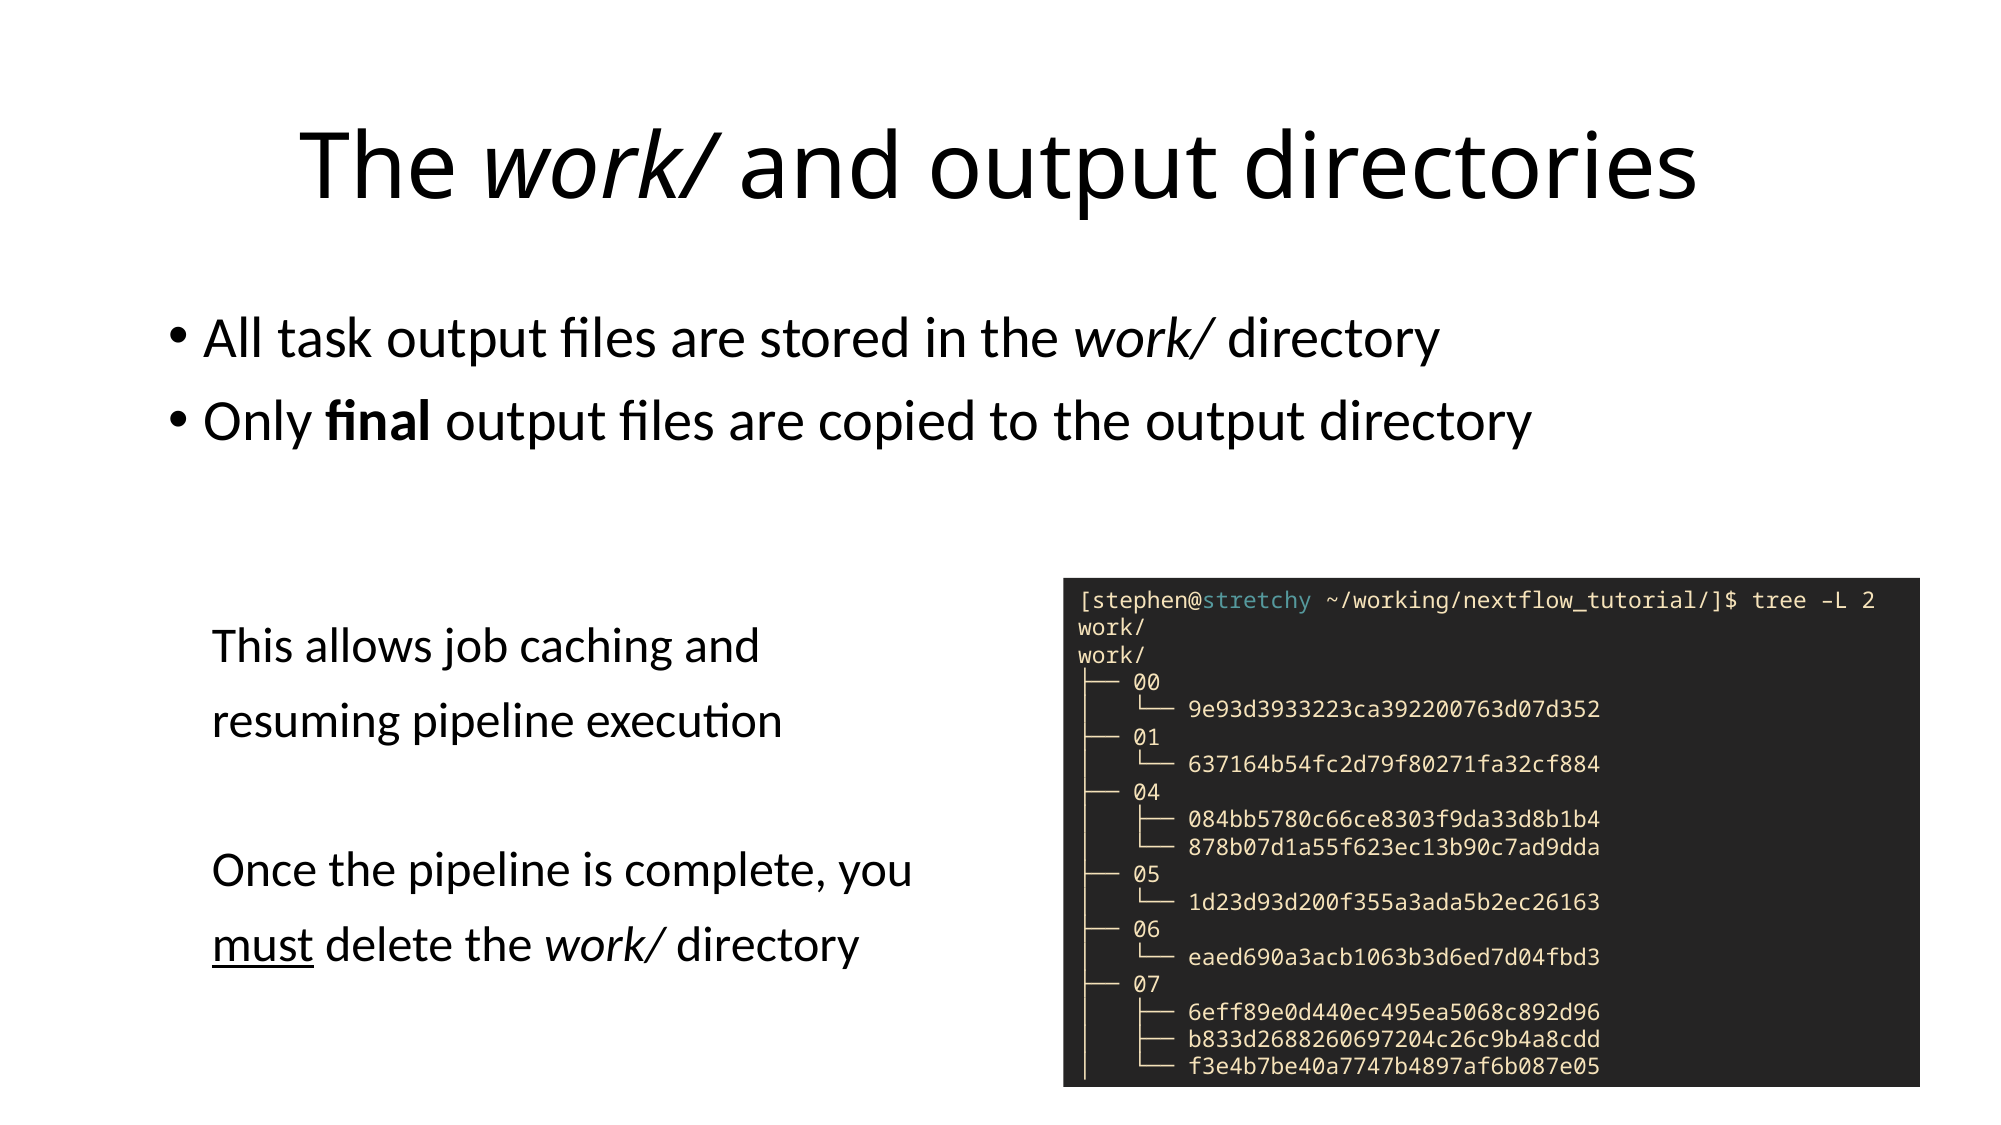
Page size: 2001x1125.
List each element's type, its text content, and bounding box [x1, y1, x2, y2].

list All task output files are stored in the work/ directory Only final output files are copied to the output directory This allows job caching and resuming pipeline execution Once the pipeline is complete, you must delete the work/ directory [137, 299, 1863, 1014]
title The work/ and output directories [137, 59, 1863, 278]
text_box [stephen@stretchy ~/working/nextflow_tutorial/]$ tree –L 2 work/ work/ ├── 00 │ └── 9e93d3933223ca392200763d07d352 ├── 01 │ └── 637164b54fc2d79f80271fa32cf884 ├── 04 │ ├── 084bb5780c66ce8303f9da33d8b1b4 │ └── 878b07d1a55f623ec13b90c7ad9dda ├── 05 │ └── 1d23d93d200f355a3ada5b2ec26163 ├── 06 │ └── eaed690a3acb1063b3d6ed7d04fbd3 ├── 07 │ ├── 6eff89e0d440ec495ea5068c892d96 │ ├── b833d2688260697204c26c9b4a8cdd │ └── f3e4b7be40a7747b4897af6b087e05 [1063, 577, 1920, 1087]
